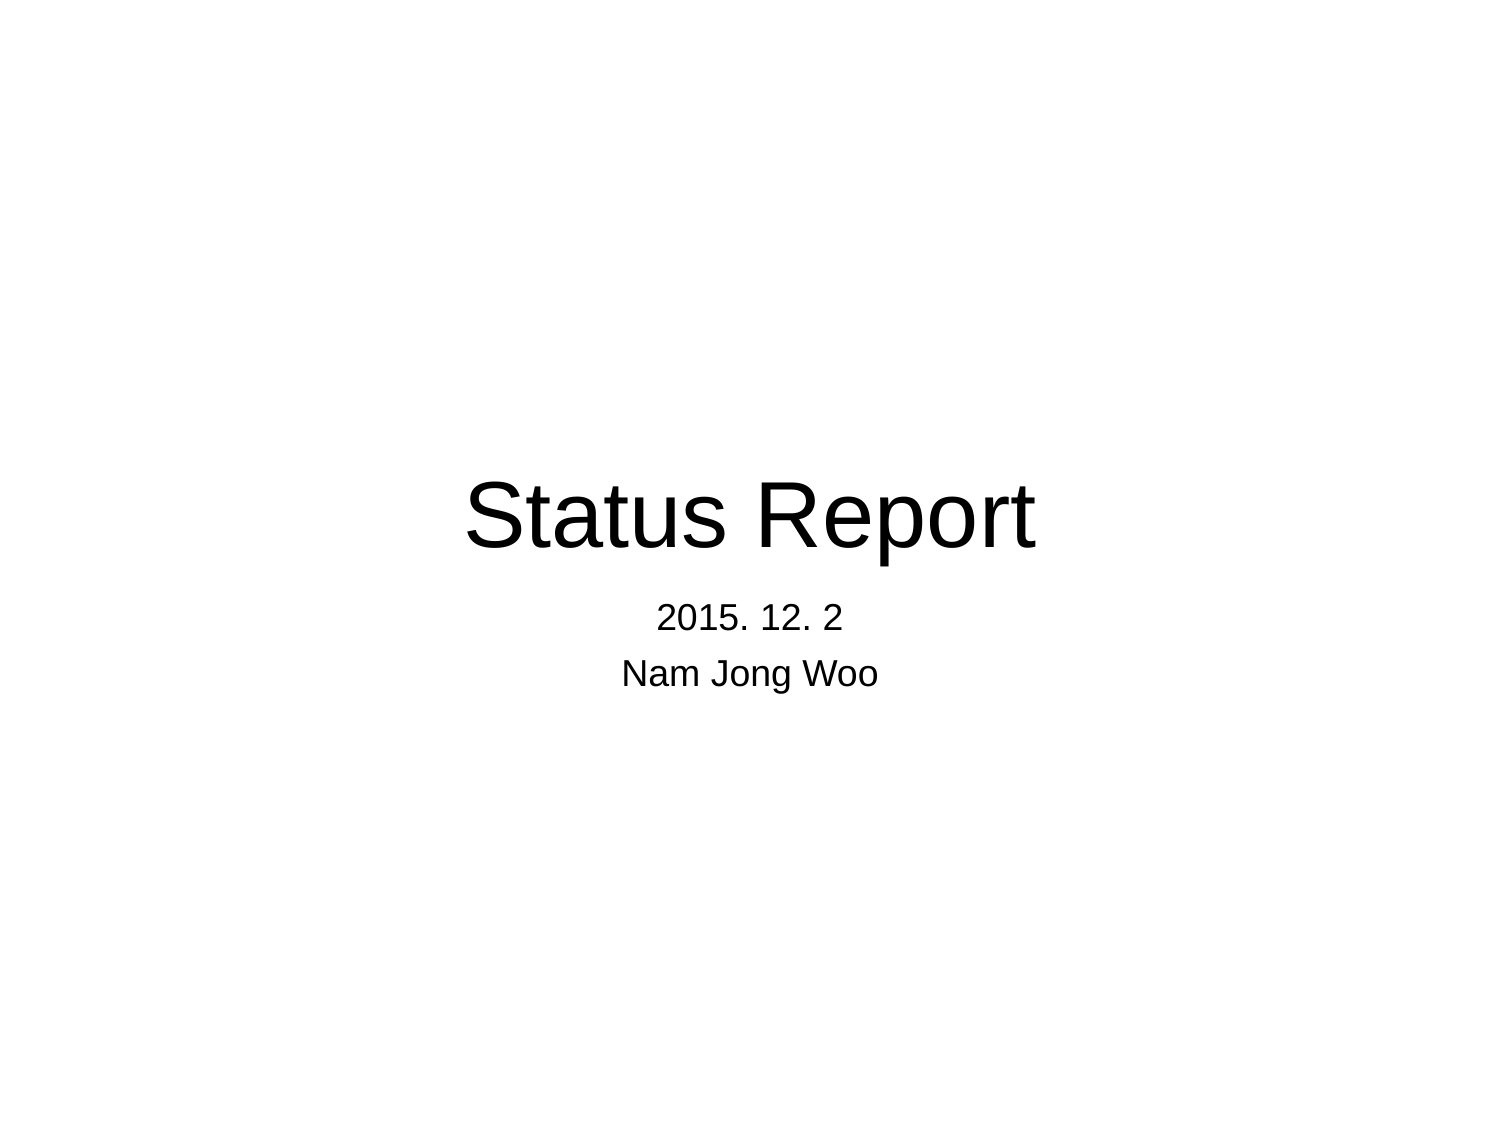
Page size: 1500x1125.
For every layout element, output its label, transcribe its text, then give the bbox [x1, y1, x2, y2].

title Status Report [187, 184, 1313, 576]
subtitle 2015. 12. 2 Nam Jong Woo [187, 590, 1313, 863]
